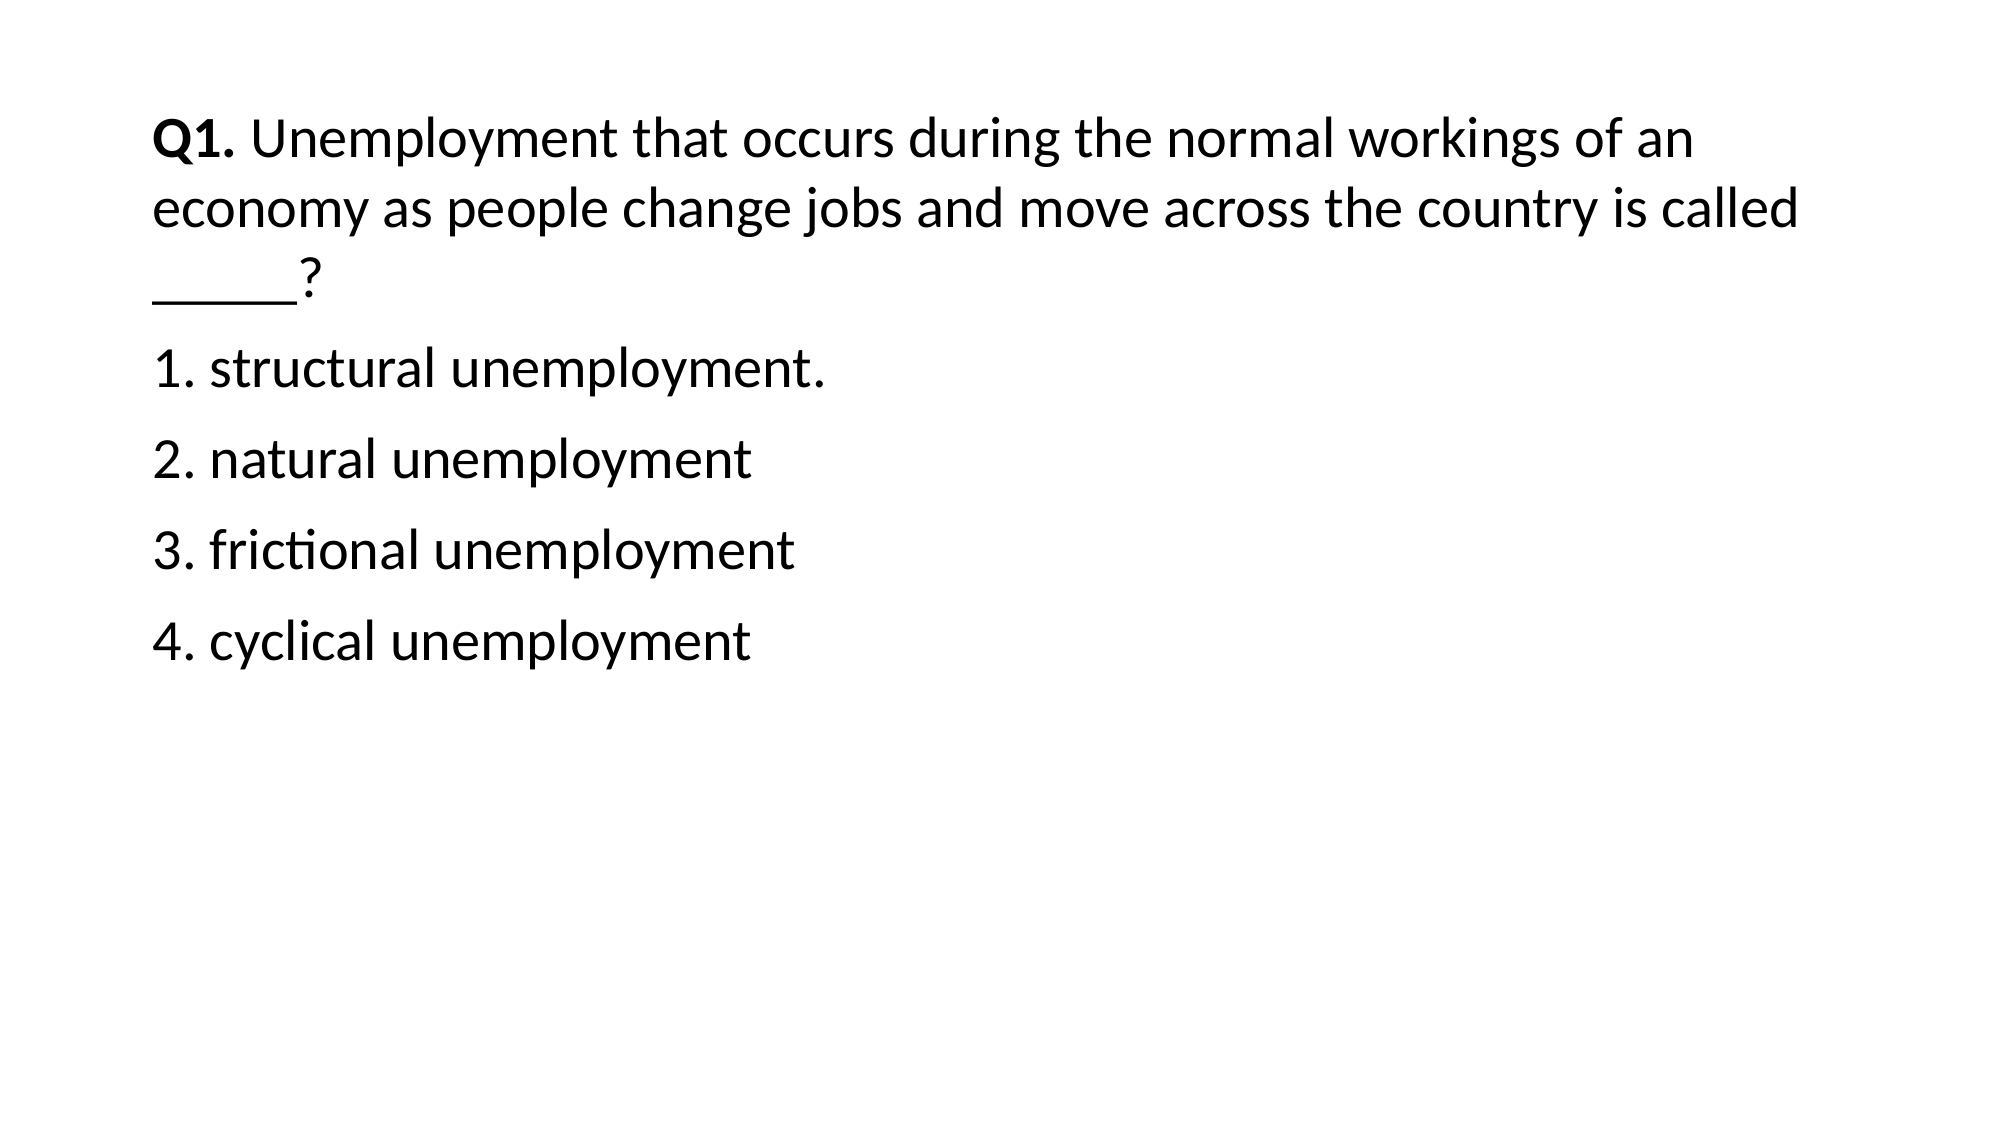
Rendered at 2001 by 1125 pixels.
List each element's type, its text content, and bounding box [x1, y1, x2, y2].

list Q1. Unemployment that occurs during the normal workings of an economy as people change jobs and move across the country is called _____? structural unemployment. natural unemployment frictional unemployment cyclical unemployment [137, 91, 1863, 1014]
